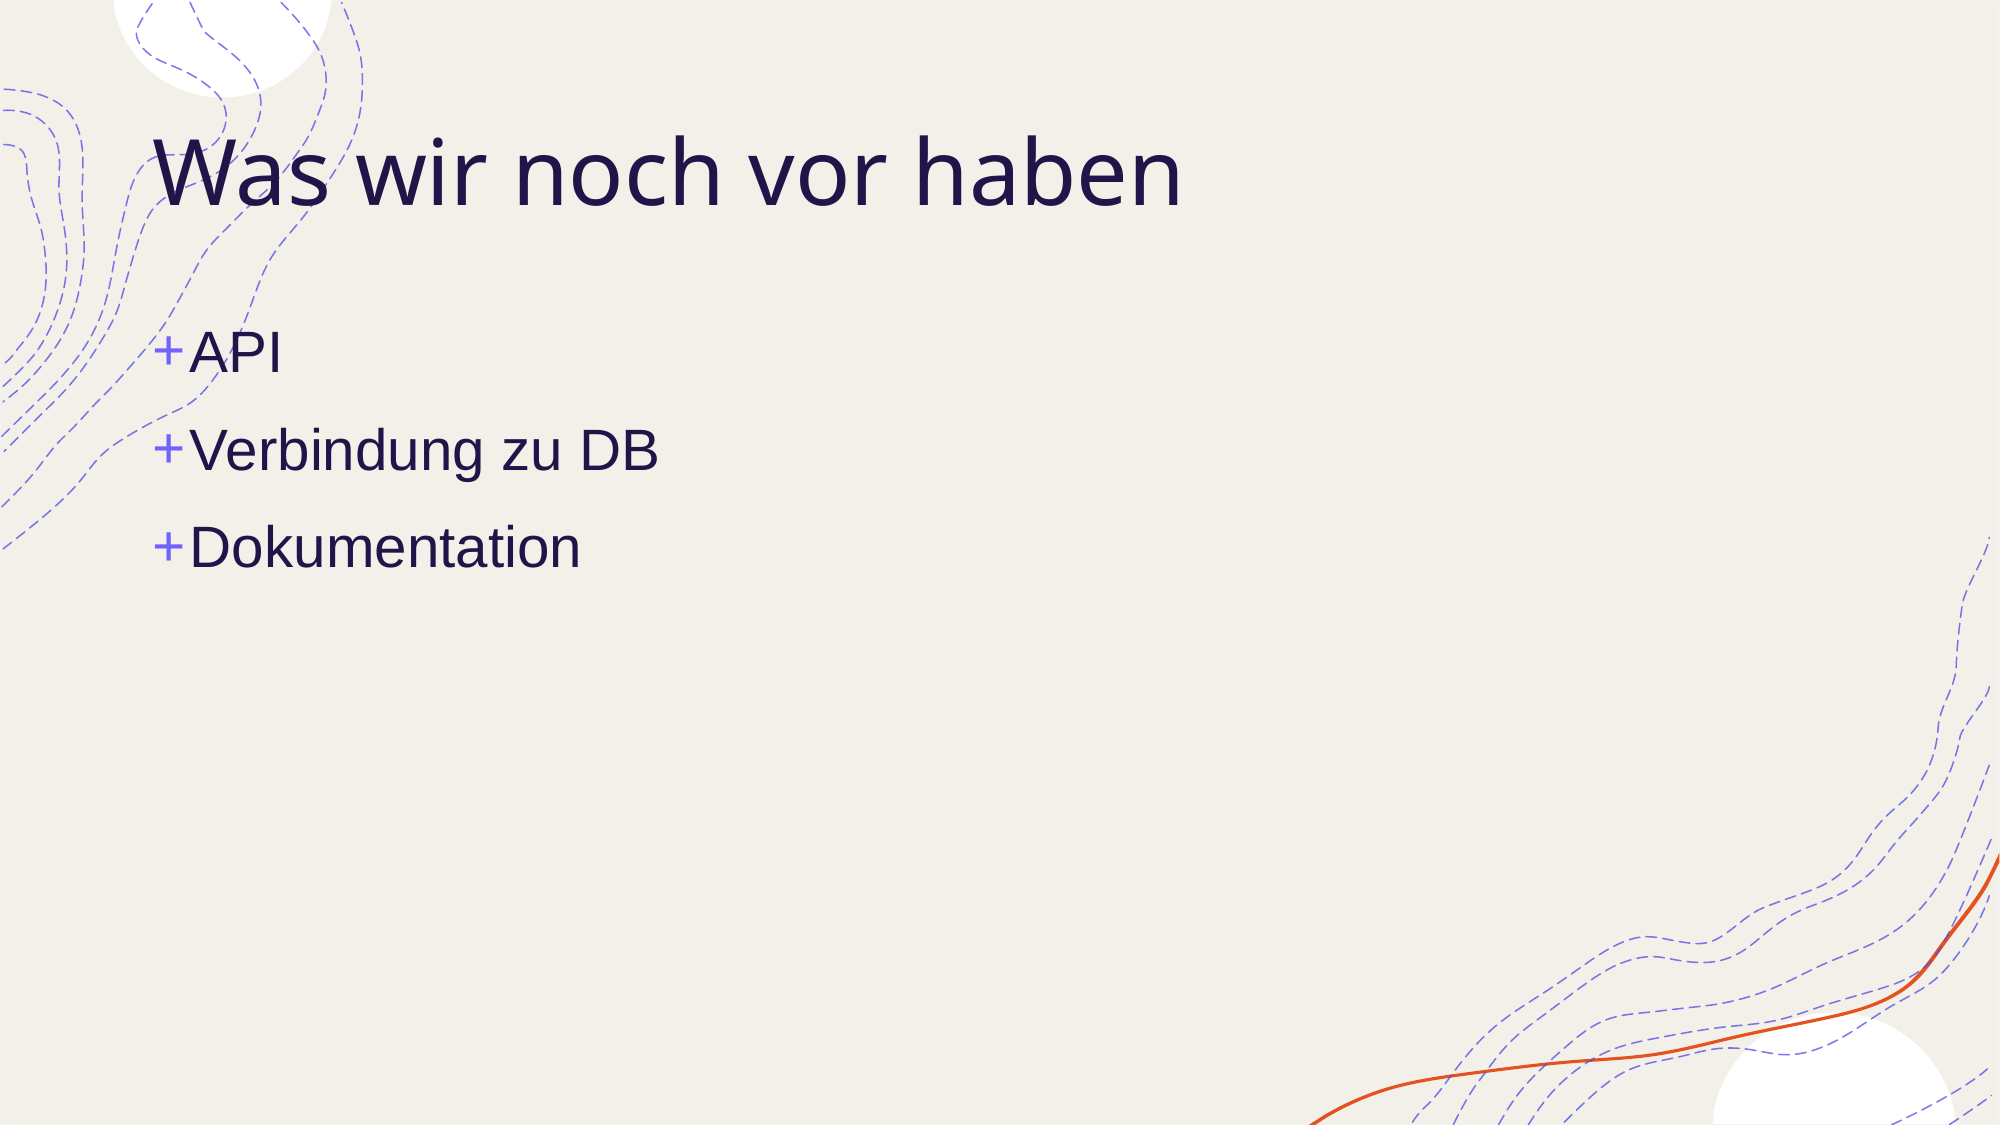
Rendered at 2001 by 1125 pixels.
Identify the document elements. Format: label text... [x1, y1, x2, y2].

title Was wir noch vor haben [137, 59, 1863, 278]
list API Verbindung zu DB Dokumentation [137, 299, 1863, 1014]
